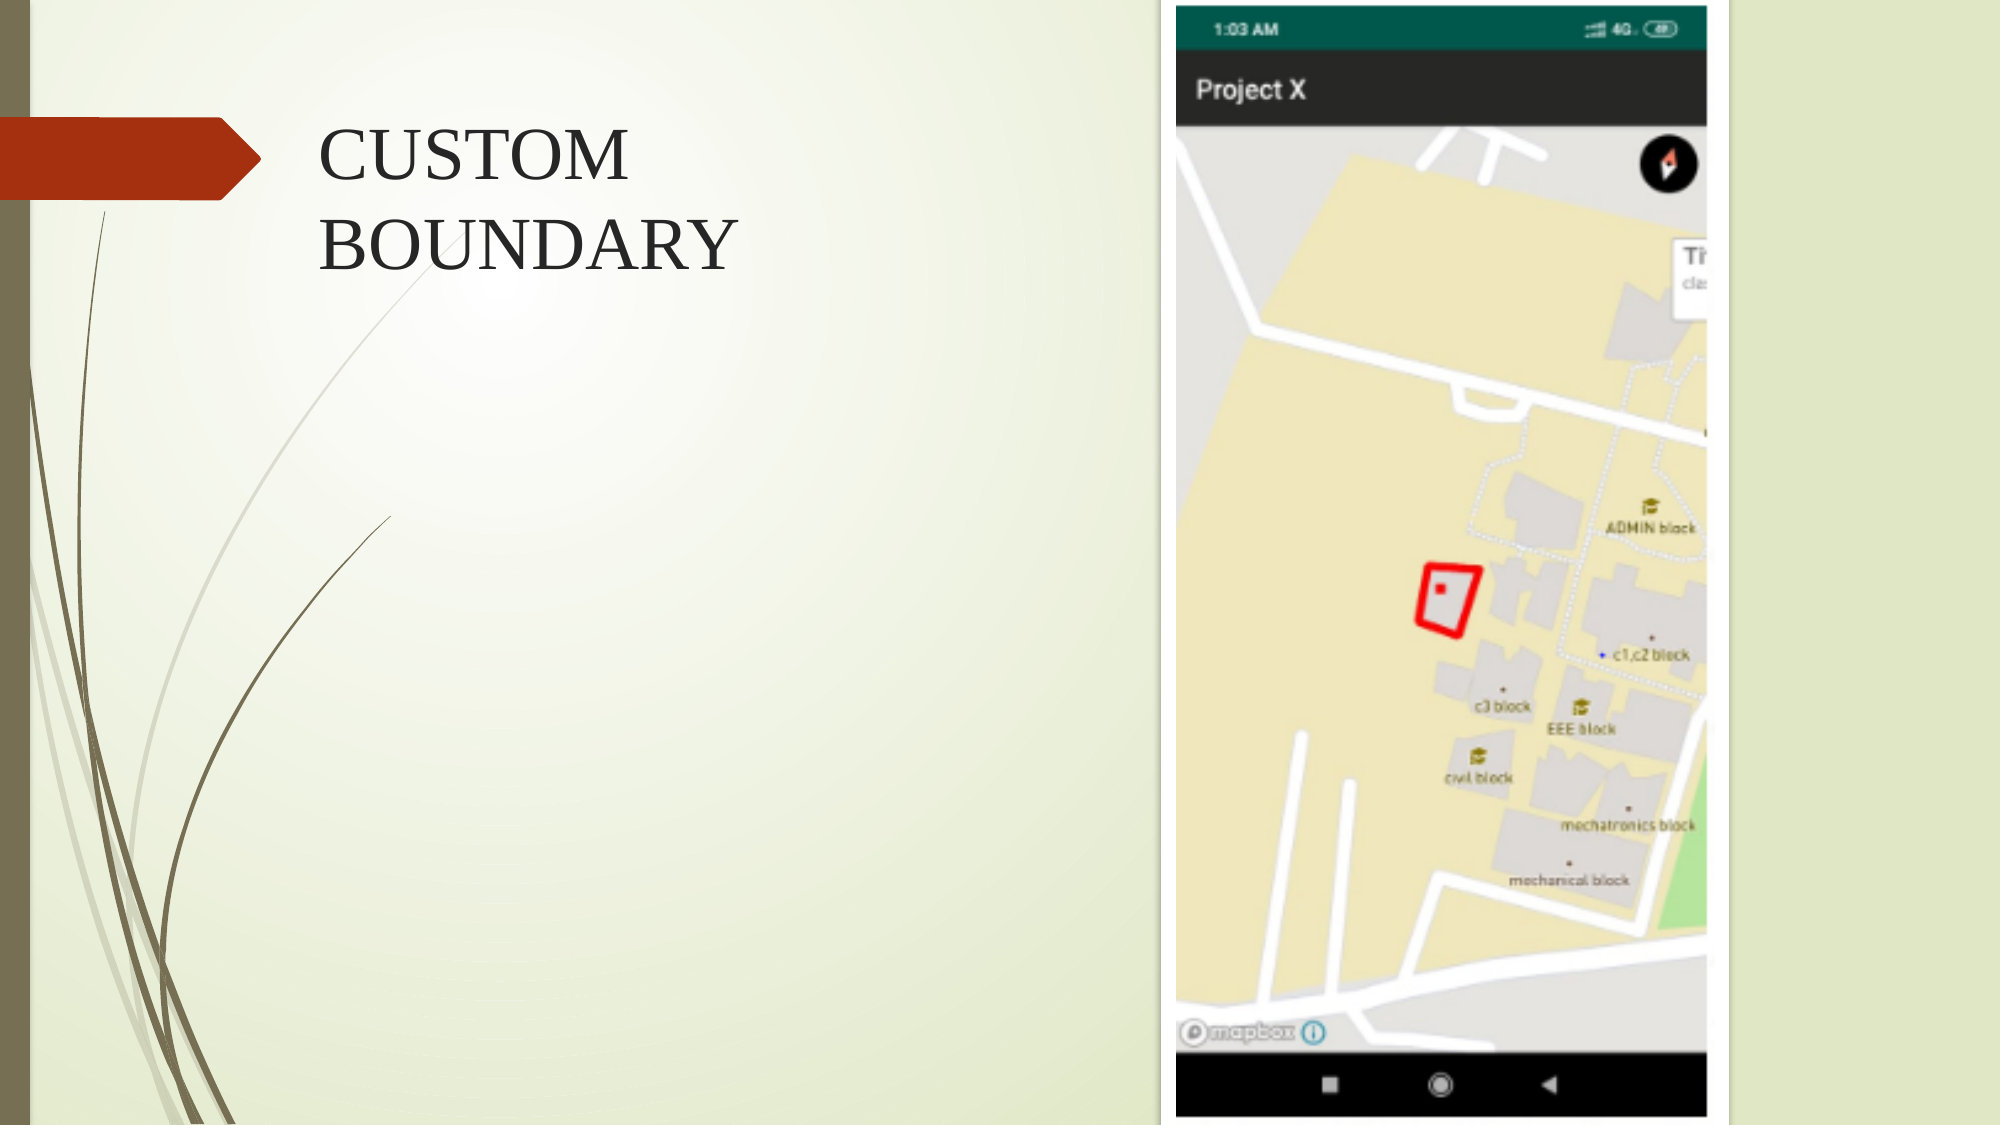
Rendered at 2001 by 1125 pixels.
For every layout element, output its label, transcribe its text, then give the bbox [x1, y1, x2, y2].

title CUSTOM BOUNDARY [303, 96, 938, 385]
picture [1175, 0, 1715, 1125]
